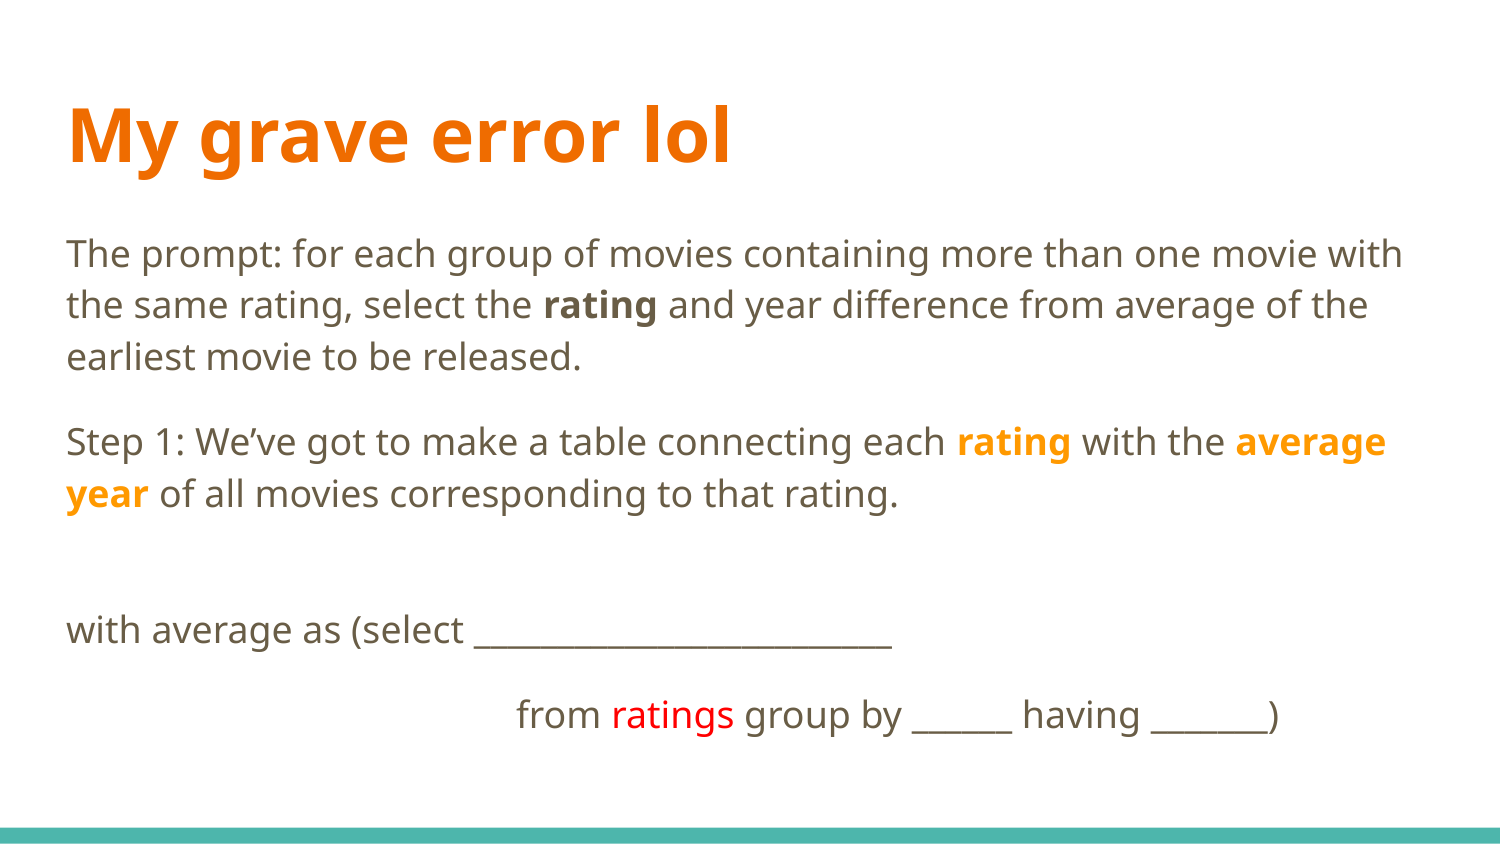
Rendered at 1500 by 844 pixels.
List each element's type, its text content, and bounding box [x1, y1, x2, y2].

list The prompt: for each group of movies containing more than one movie with the same rating, select the rating and year difference from average of the earliest movie to be released. Step 1: We’ve got to make a table connecting each rating with the average year of all movies corresponding to that rating. with average as (select _________________________ from ratings group by ______ having _______) [51, 207, 1449, 750]
title My grave error lol [51, 72, 1449, 189]
